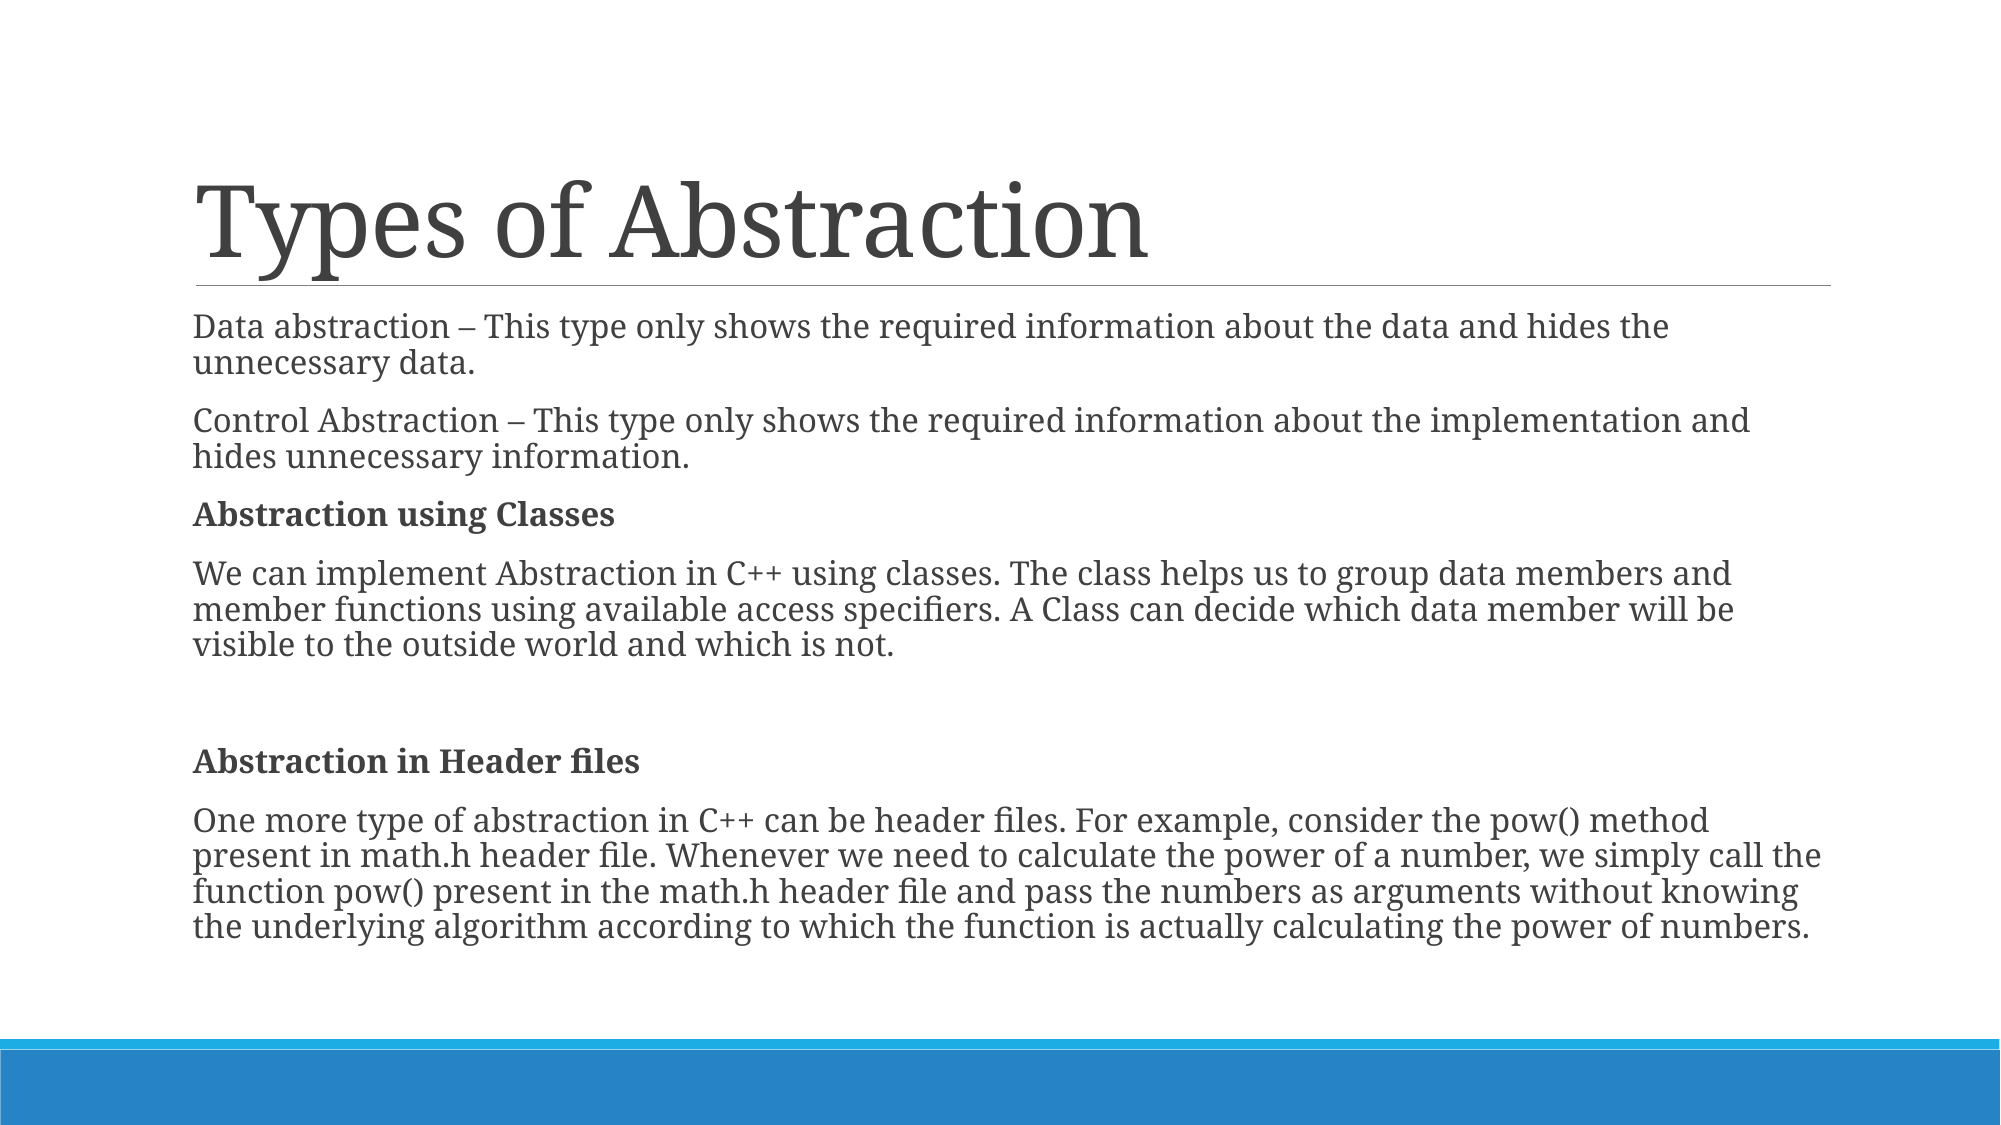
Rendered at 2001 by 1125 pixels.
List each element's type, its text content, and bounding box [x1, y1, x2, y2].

list Data abstraction – This type only shows the required information about the data and hides the unnecessary data. Control Abstraction – This type only shows the required information about the implementation and hides unnecessary information. Abstraction using Classes We can implement Abstraction in C++ using classes. The class helps us to group data members and member functions using available access specifiers. A Class can decide which data member will be visible to the outside world and which is not. Abstraction in Header files One more type of abstraction in C++ can be header files. For example, consider the pow() method present in math.h header file. Whenever we need to calculate the power of a number, we simply call the function pow() present in the math.h header file and pass the numbers as arguments without knowing the underlying algorithm according to which the function is actually calculating the power of numbers. [180, 302, 1830, 963]
title Types of Abstraction [180, 47, 1830, 285]
